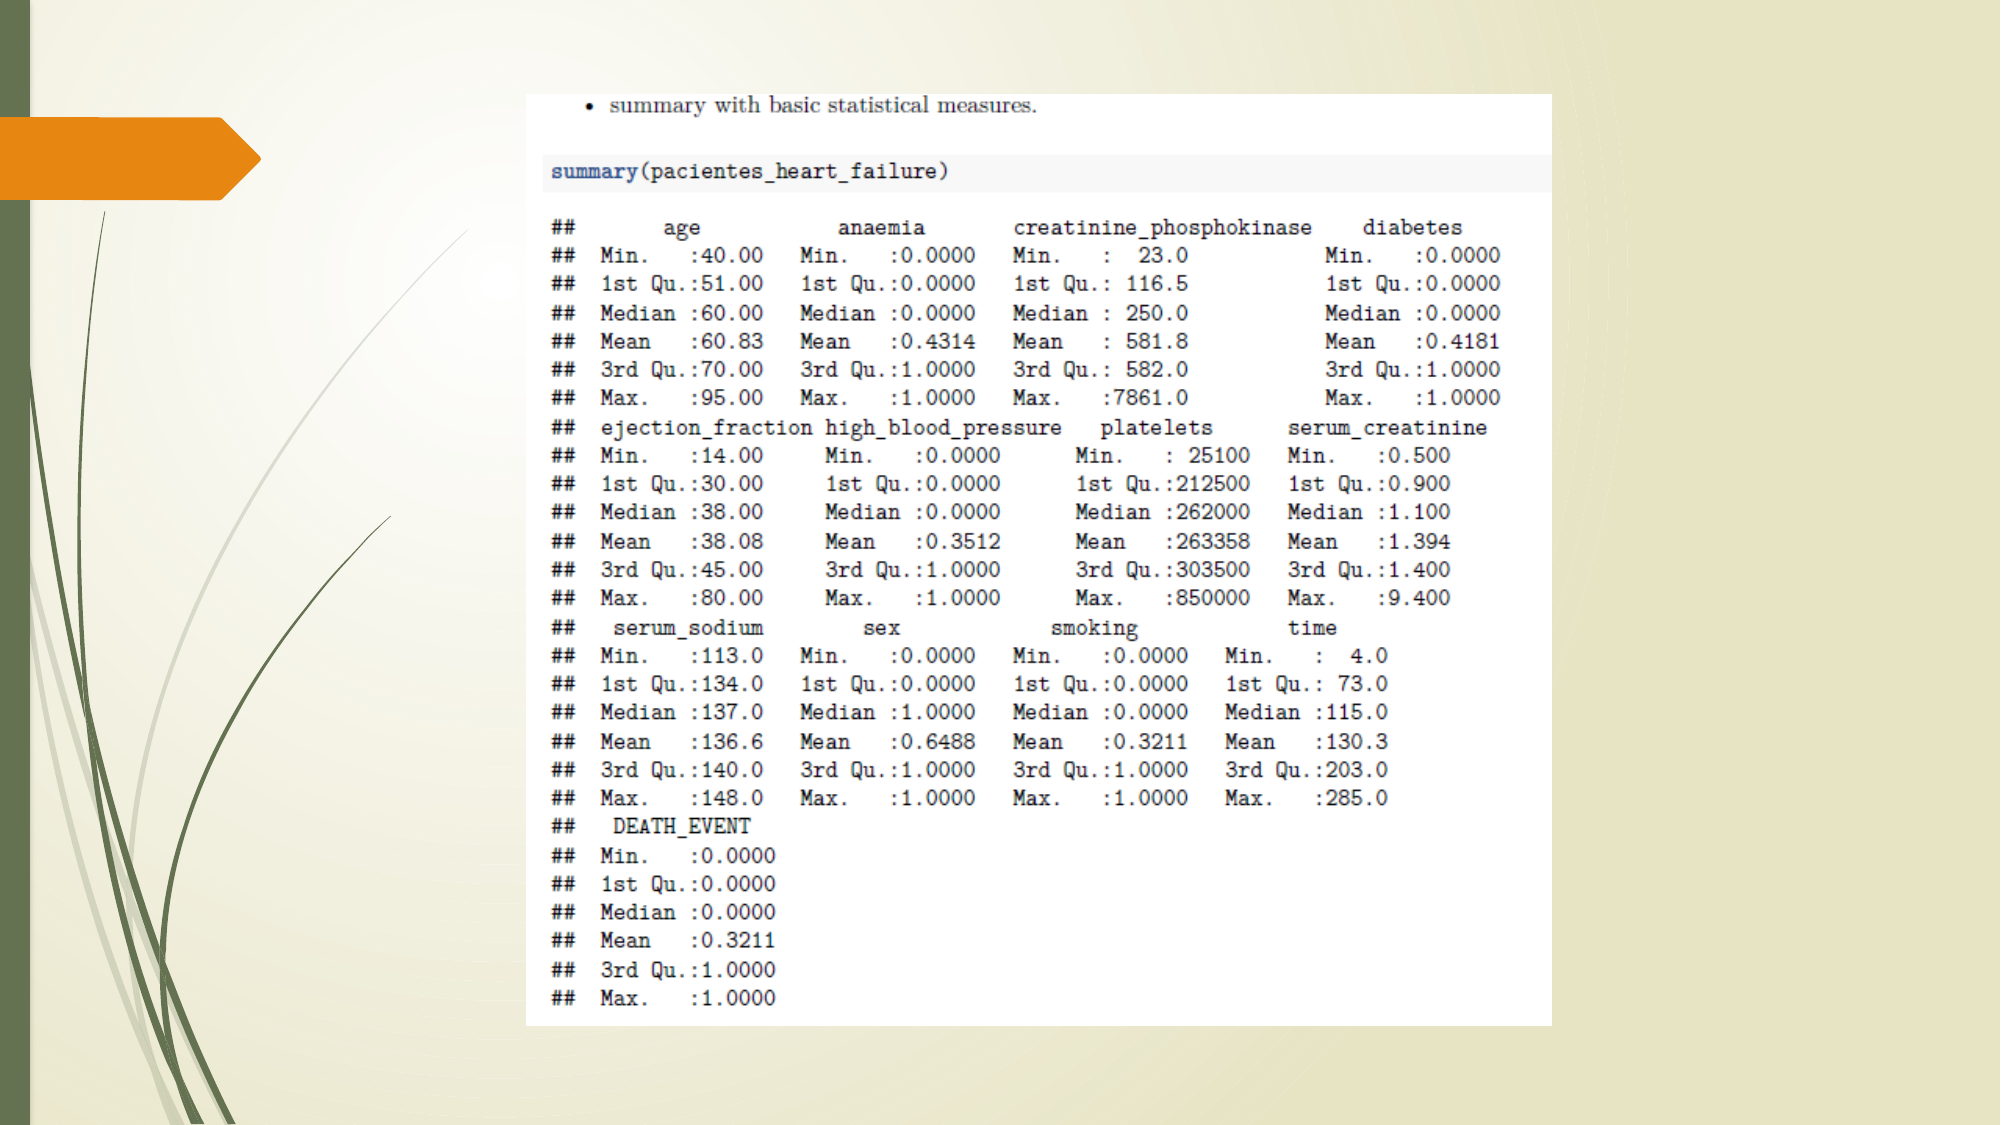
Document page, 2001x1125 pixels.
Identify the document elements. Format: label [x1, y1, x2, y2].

picture [525, 94, 1552, 1027]
